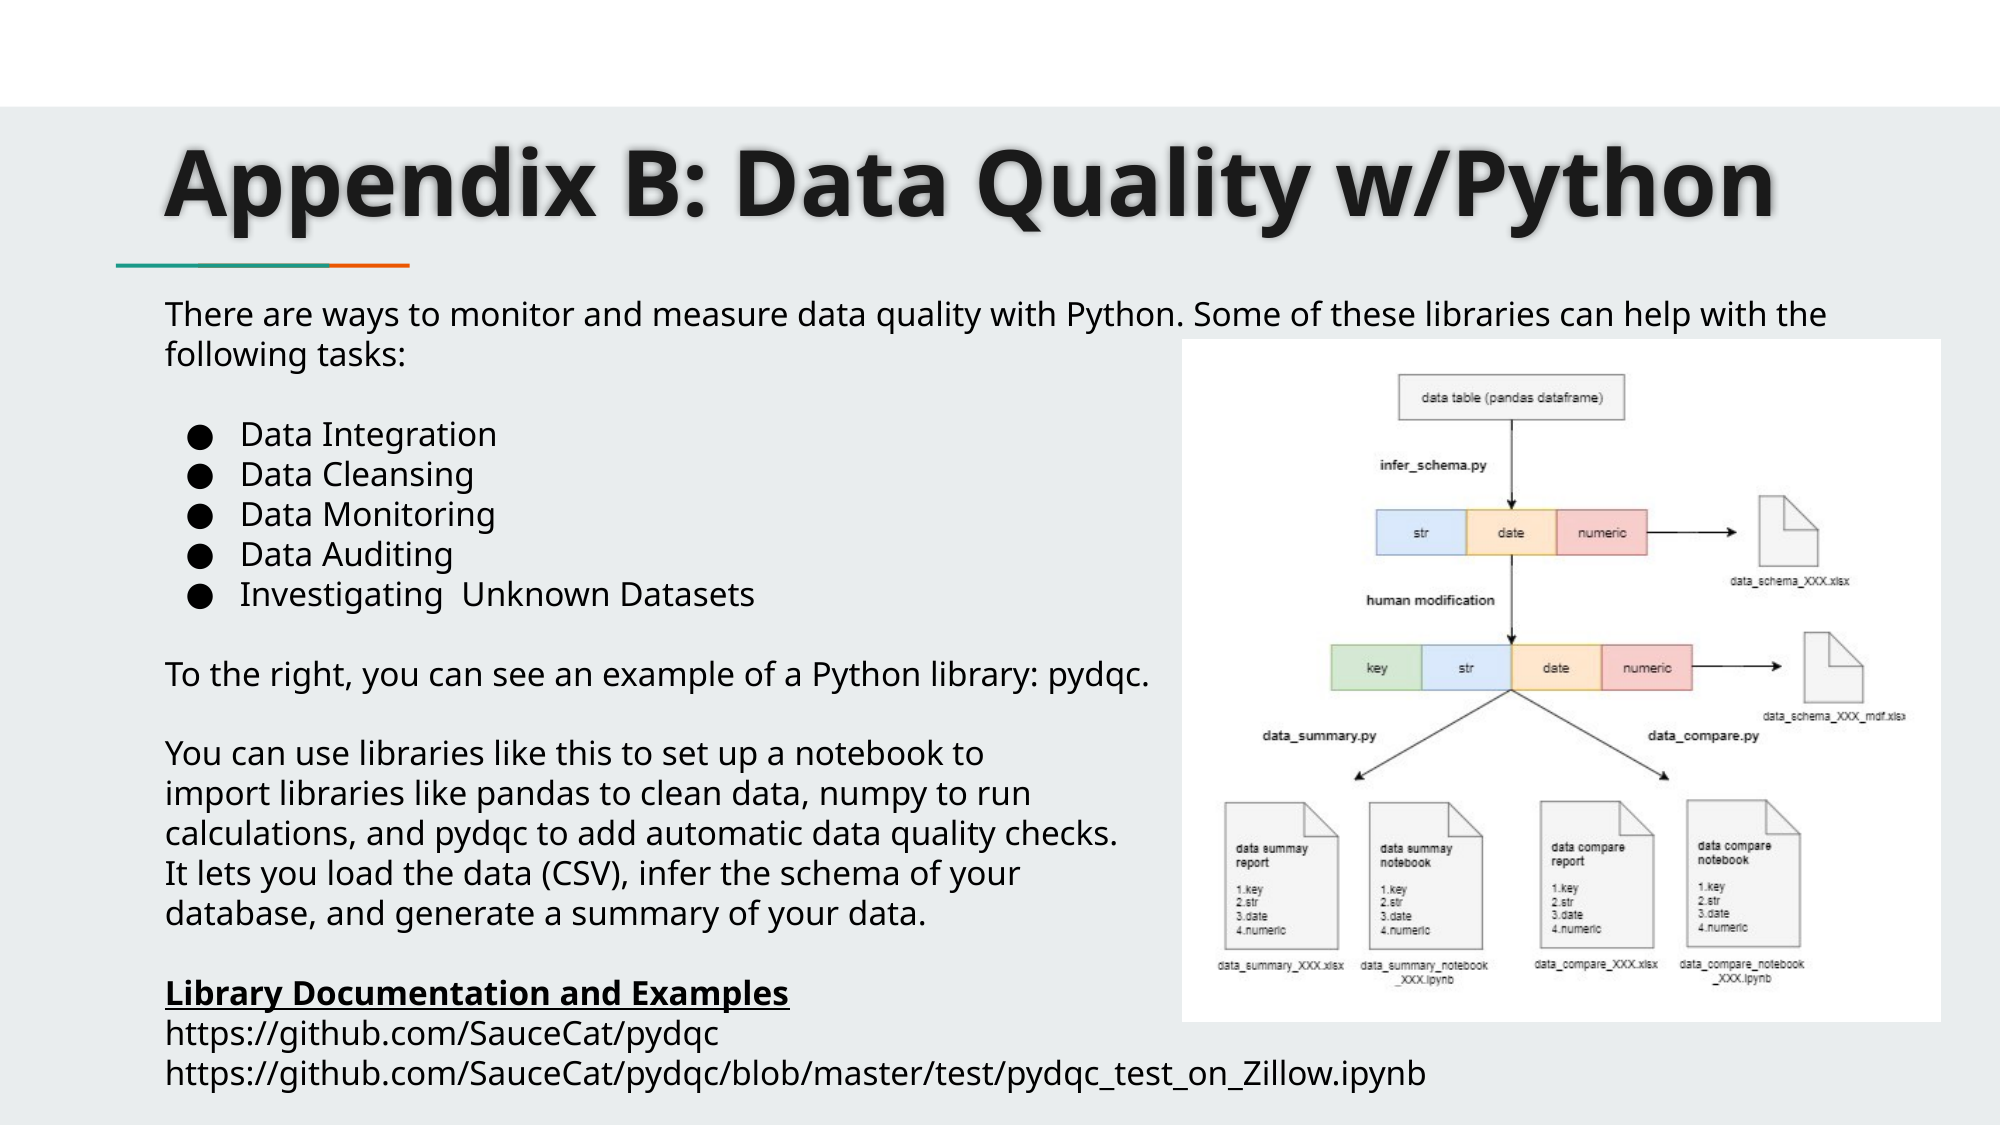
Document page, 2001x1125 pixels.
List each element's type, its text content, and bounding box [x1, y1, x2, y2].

picture [1182, 339, 1941, 1022]
title Appendix B: Data Quality w/Python [149, 99, 1849, 260]
text_box There are ways to monitor and measure data quality with Python. Some of these libraries can help with the following tasks: Data Integration Data Cleansing Data Monitoring Data Auditing Investigating Unknown Datasets To the right, you can see an example of a Python library: pydqc. You can use libraries like this to set up a notebook to import libraries like pandas to clean data, numpy to run calculations, and pydqc to add automatic data quality checks. It lets you load the data (CSV), infer the schema of your database, and generate a summary of your data. Library Documentation and Examples https://github.com/SauceCat/pydqc https://github.com/SauceCat/pydqc/blob/master/test/pydqc_test_on_Zillow.ipynb [149, 278, 1952, 1125]
